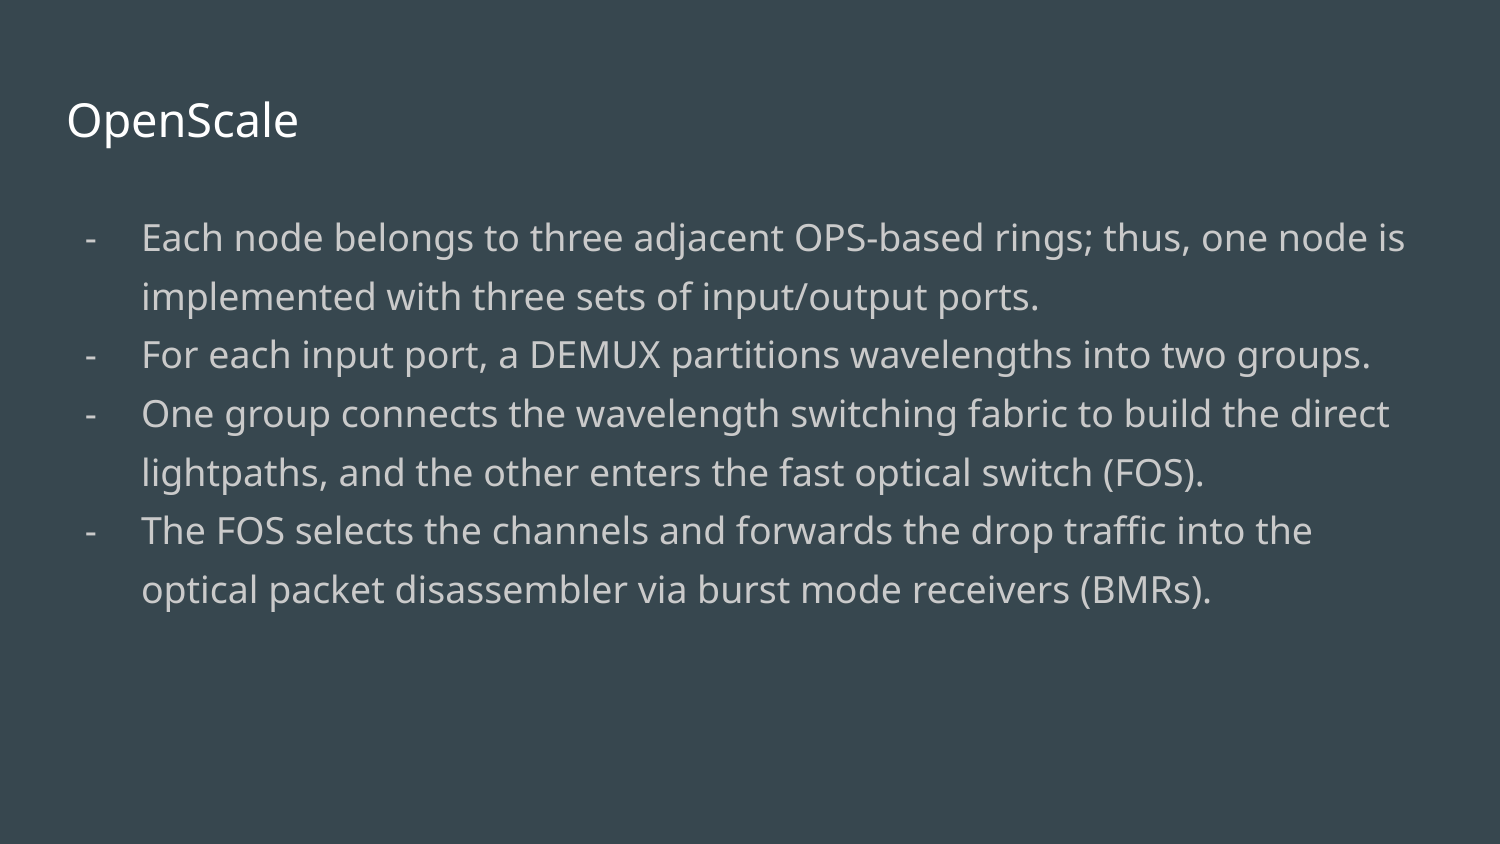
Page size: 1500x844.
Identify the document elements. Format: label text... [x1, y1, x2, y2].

title OpenScale [51, 72, 1449, 167]
list Each node belongs to three adjacent OPS-based rings; thus, one node is implemented with three sets of input/output ports. For each input port, a DEMUX partitions wavelengths into two groups. One group connects the wavelength switching fabric to build the direct lightpaths, and the other enters the fast optical switch (FOS). The FOS selects the channels and forwards the drop traffic into the optical packet disassembler via burst mode receivers (BMRs). [51, 189, 1449, 750]
